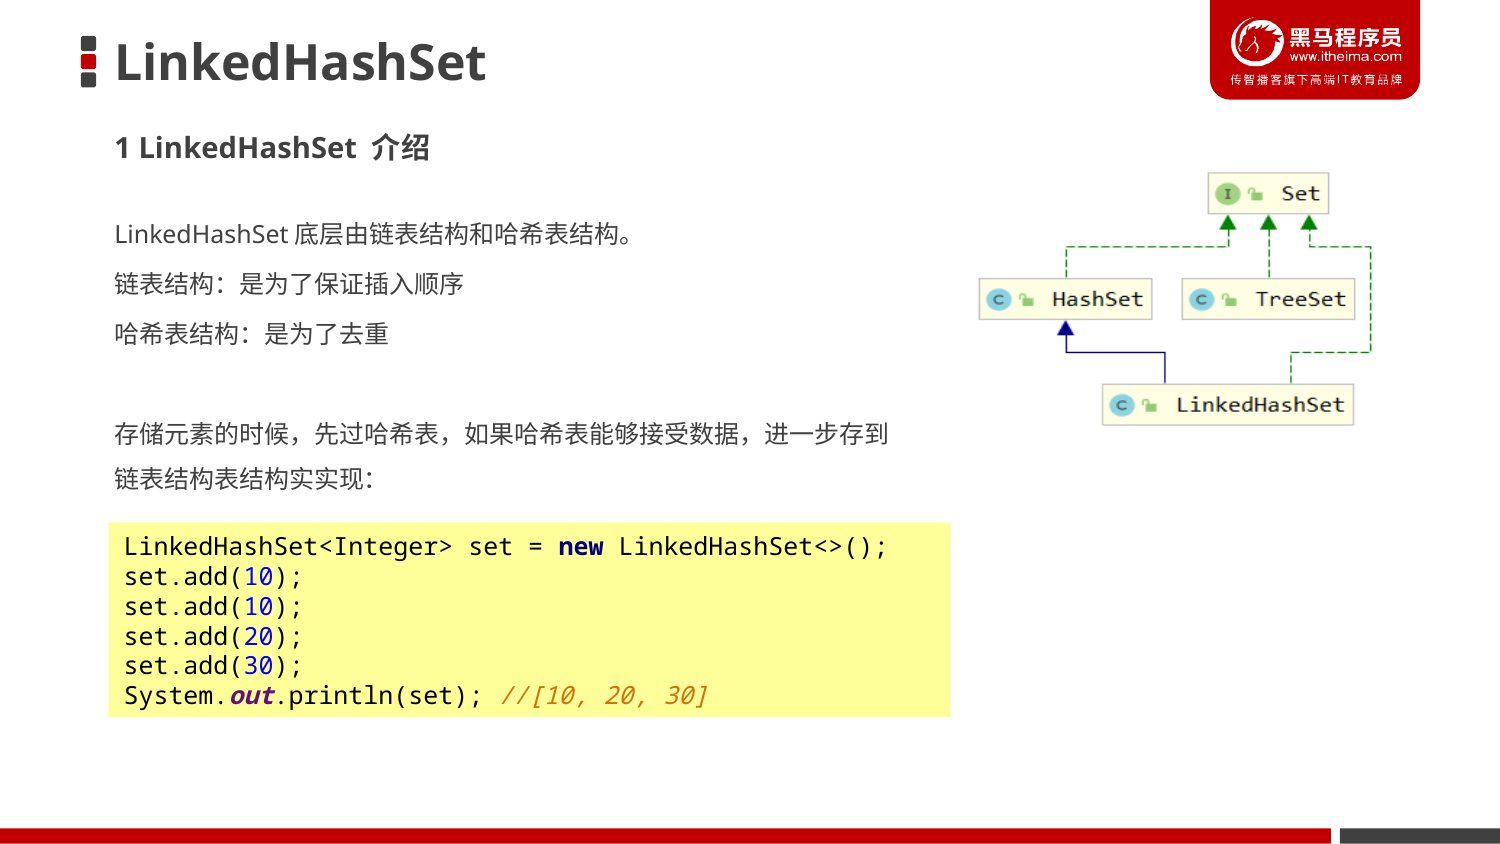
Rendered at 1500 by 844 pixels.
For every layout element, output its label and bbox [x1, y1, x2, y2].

picture [1212, 8, 1421, 94]
list [103, 114, 715, 179]
list [103, 198, 916, 493]
picture [976, 161, 1389, 436]
text_box [108, 522, 951, 718]
title [103, 29, 1183, 93]
